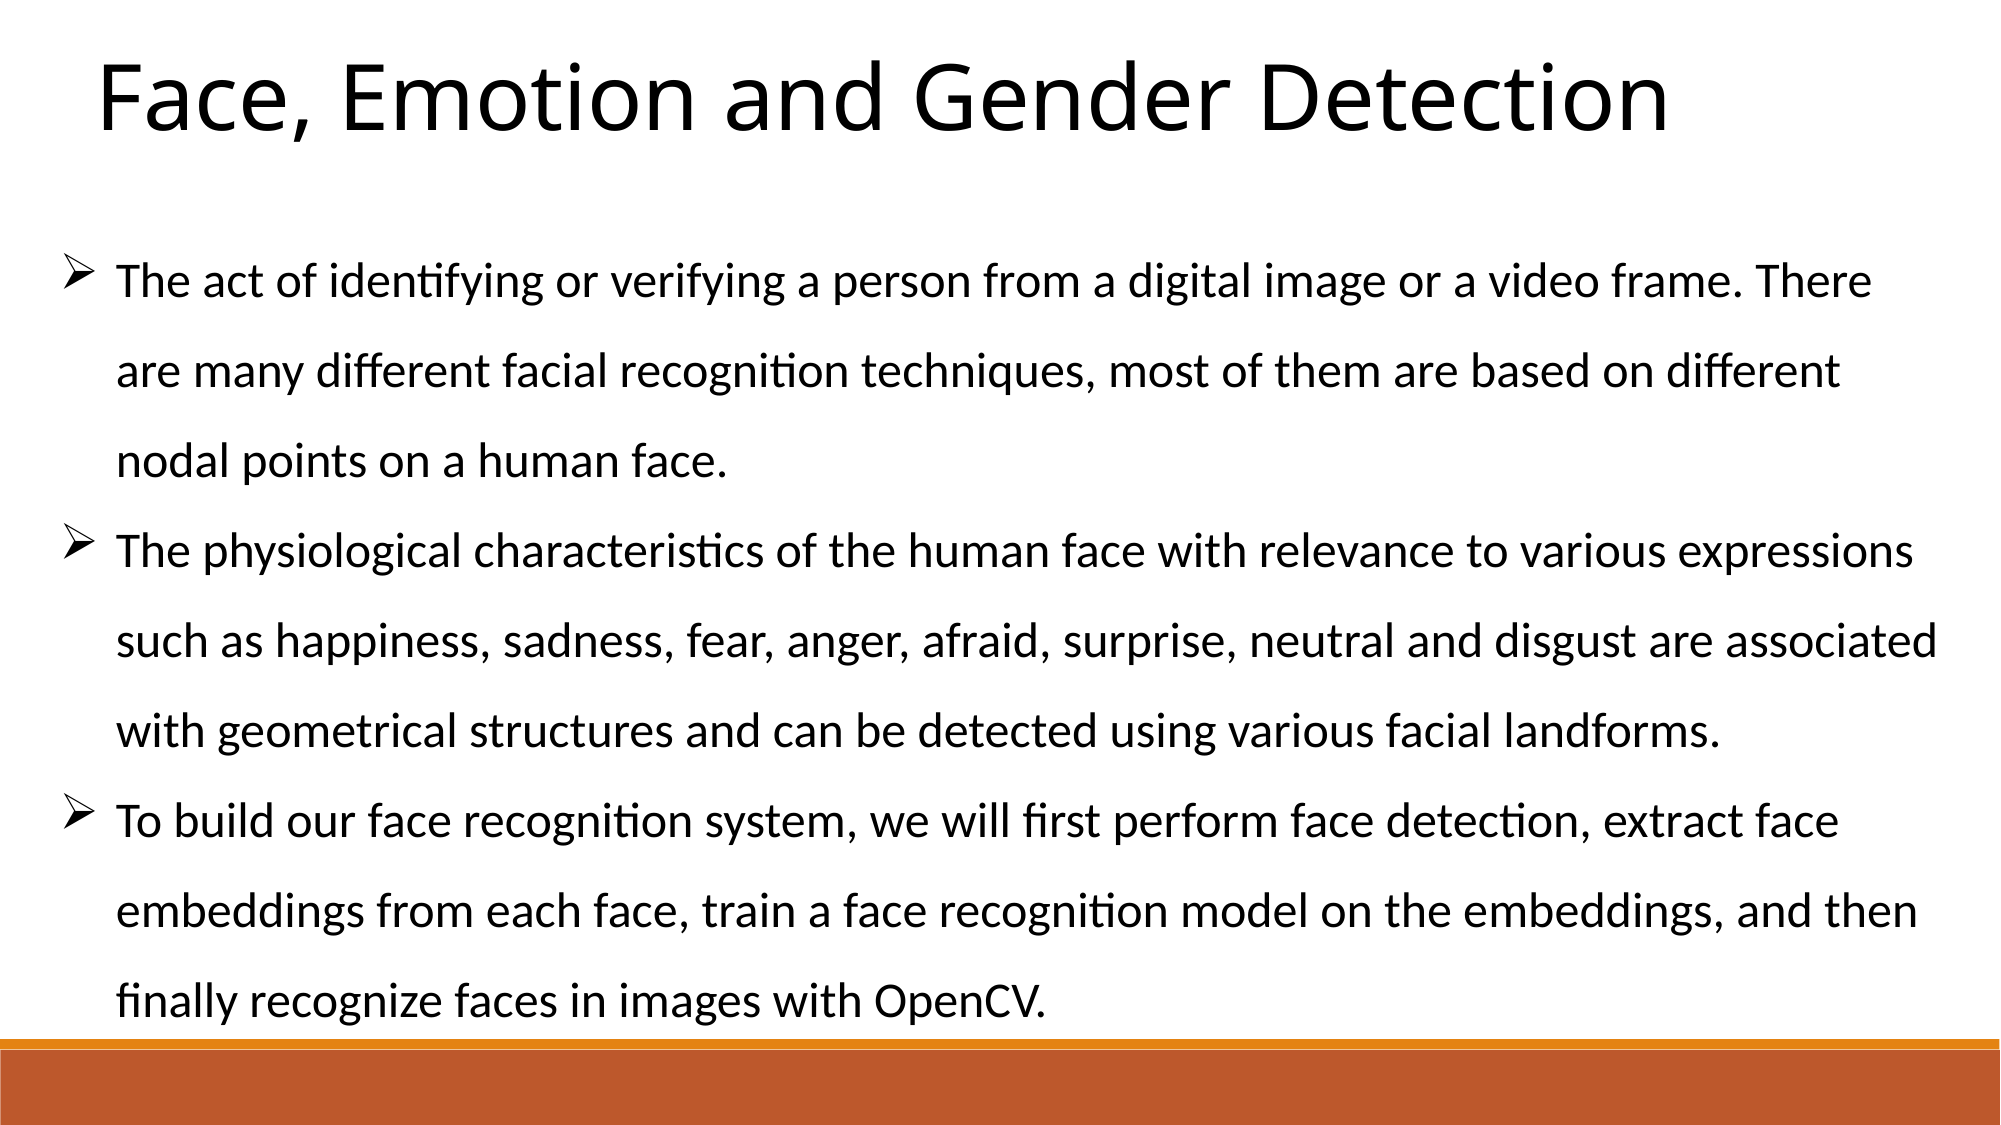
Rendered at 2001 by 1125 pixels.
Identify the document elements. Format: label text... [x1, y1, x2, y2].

text_box The act of identifying or verifying a person from a digital image or a video frame. There are many different facial recognition techniques, most of them are based on different nodal points on a human face. The physiological characteristics of the human face with relevance to various expressions such as happiness, sadness, fear, anger, afraid, surprise, neutral and disgust are associated with geometrical structures and can be detected using various facial landforms. To build our face recognition system, we will first perform face detection, extract face embeddings from each face, train a face recognition model on the embeddings, and then finally recognize faces in images with OpenCV. [44, 210, 1955, 1125]
text_box Face, Emotion and Gender Detection [81, 31, 2000, 157]
